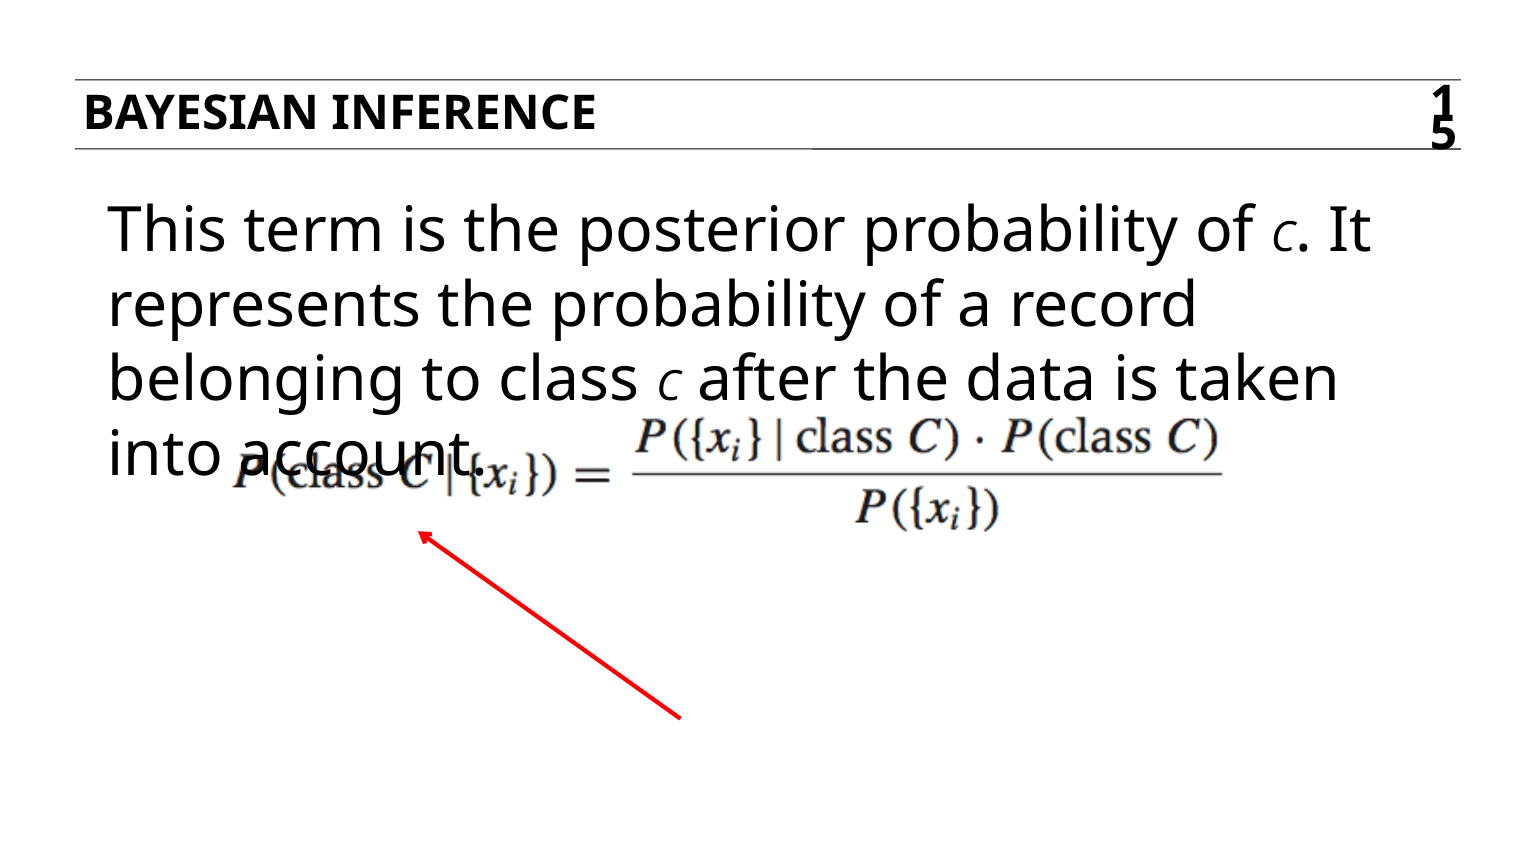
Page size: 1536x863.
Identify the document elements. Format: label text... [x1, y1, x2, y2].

picture [180, 330, 1284, 619]
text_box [455, 493, 644, 757]
text_box This term is the posterior probability of C. It represents the probability of a record belonging to class C after the data is taken into account. [92, 181, 1468, 496]
list Bayesian inference [67, 81, 1118, 132]
slide_number 15 [1419, 86, 1461, 138]
